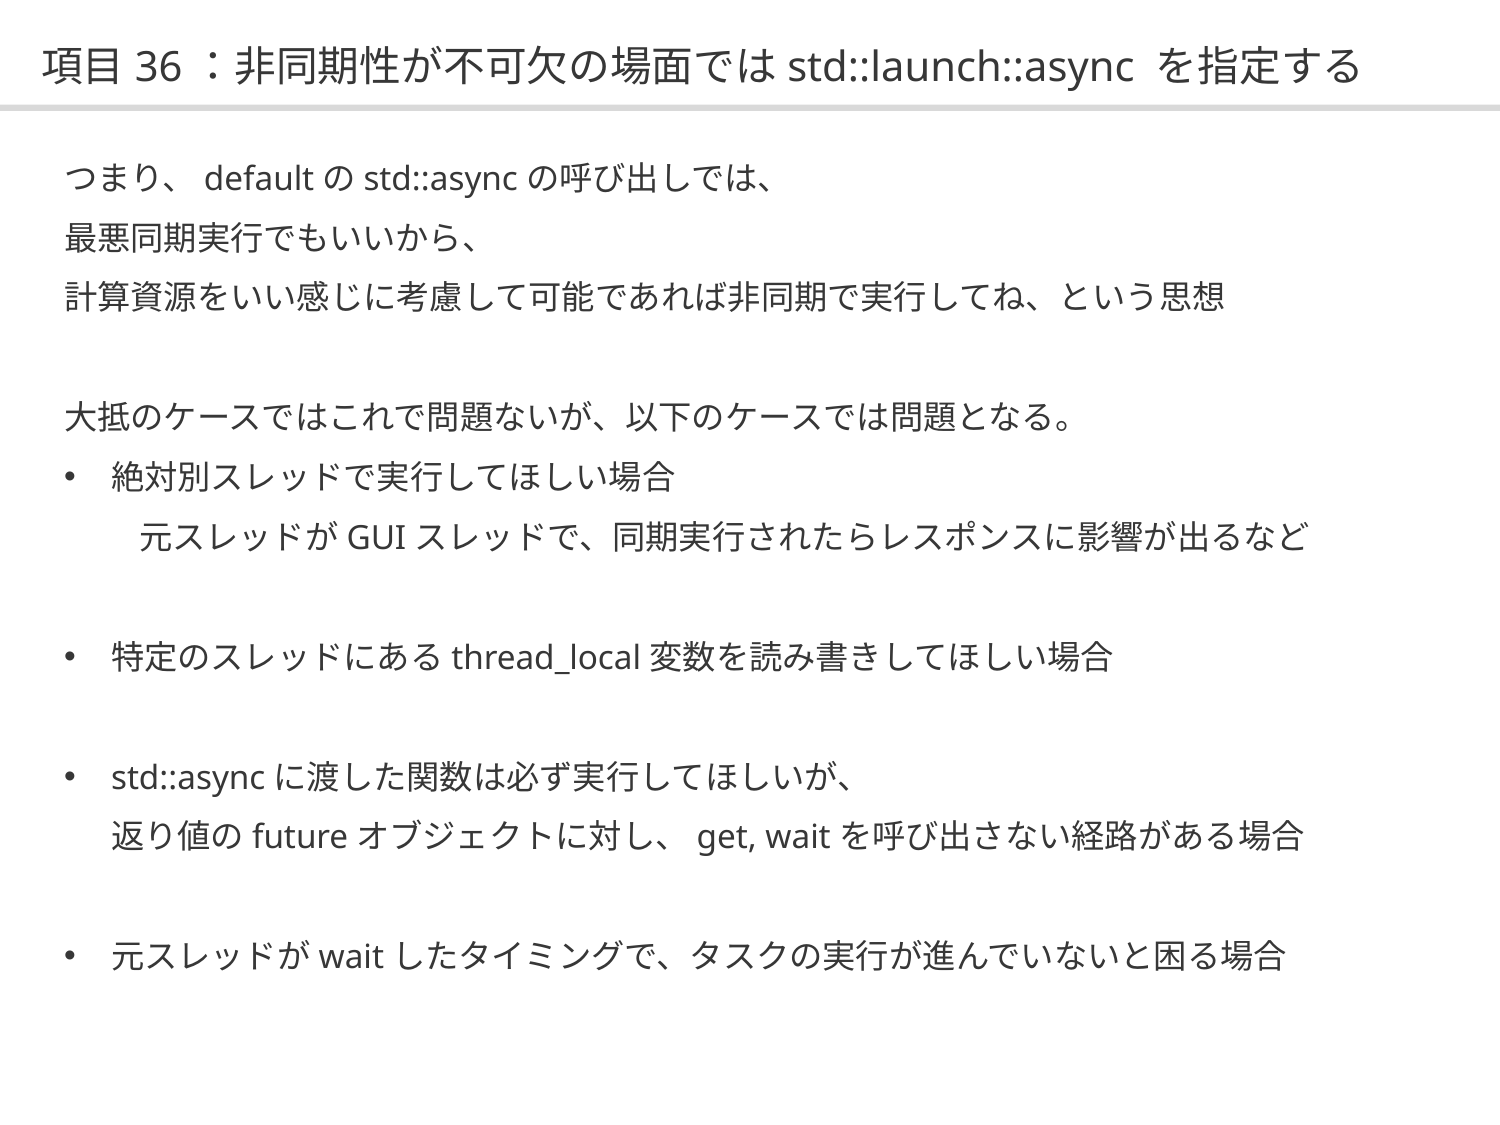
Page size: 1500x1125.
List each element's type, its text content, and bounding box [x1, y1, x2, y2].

text_box つまり、defaultのstd::asyncの呼び出しでは、 最悪同期実行でもいいから、 計算資源をいい感じに考慮して可能であれば非同期で実行してね、という思想 大抵のケースではこれで問題ないが、以下のケースでは問題となる。 絶対別スレッドで実行してほしい場合 元スレッドがGUIスレッドで、同期実行されたらレスポンスに影響が出るなど 特定のスレッドにあるthread_local変数を読み書きしてほしい場合 std::asyncに渡した関数は必ず実行してほしいが、 返り値のfutureオブジェクトに対し、get, waitを呼び出さない経路がある場合 元スレッドがwaitしたタイミングで、タスクの実行が進んでいないと困る場合 [64, 137, 1459, 1036]
title 項目36：非同期性が不可欠の場面ではstd::launch::async を指定する [41, 25, 1459, 90]
